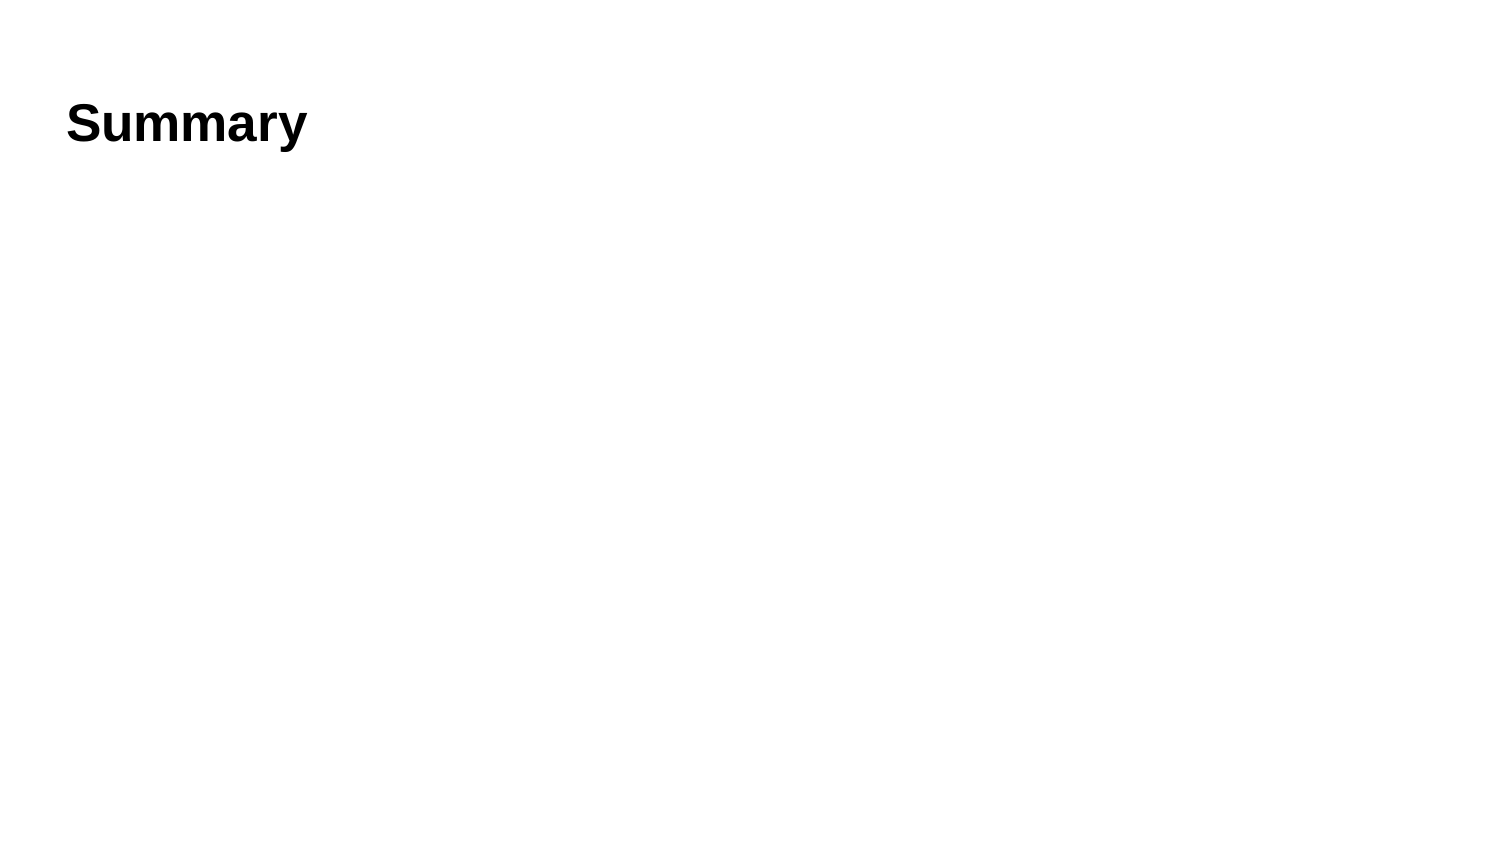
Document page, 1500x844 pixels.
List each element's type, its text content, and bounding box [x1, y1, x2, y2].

title Summary [51, 72, 1449, 167]
